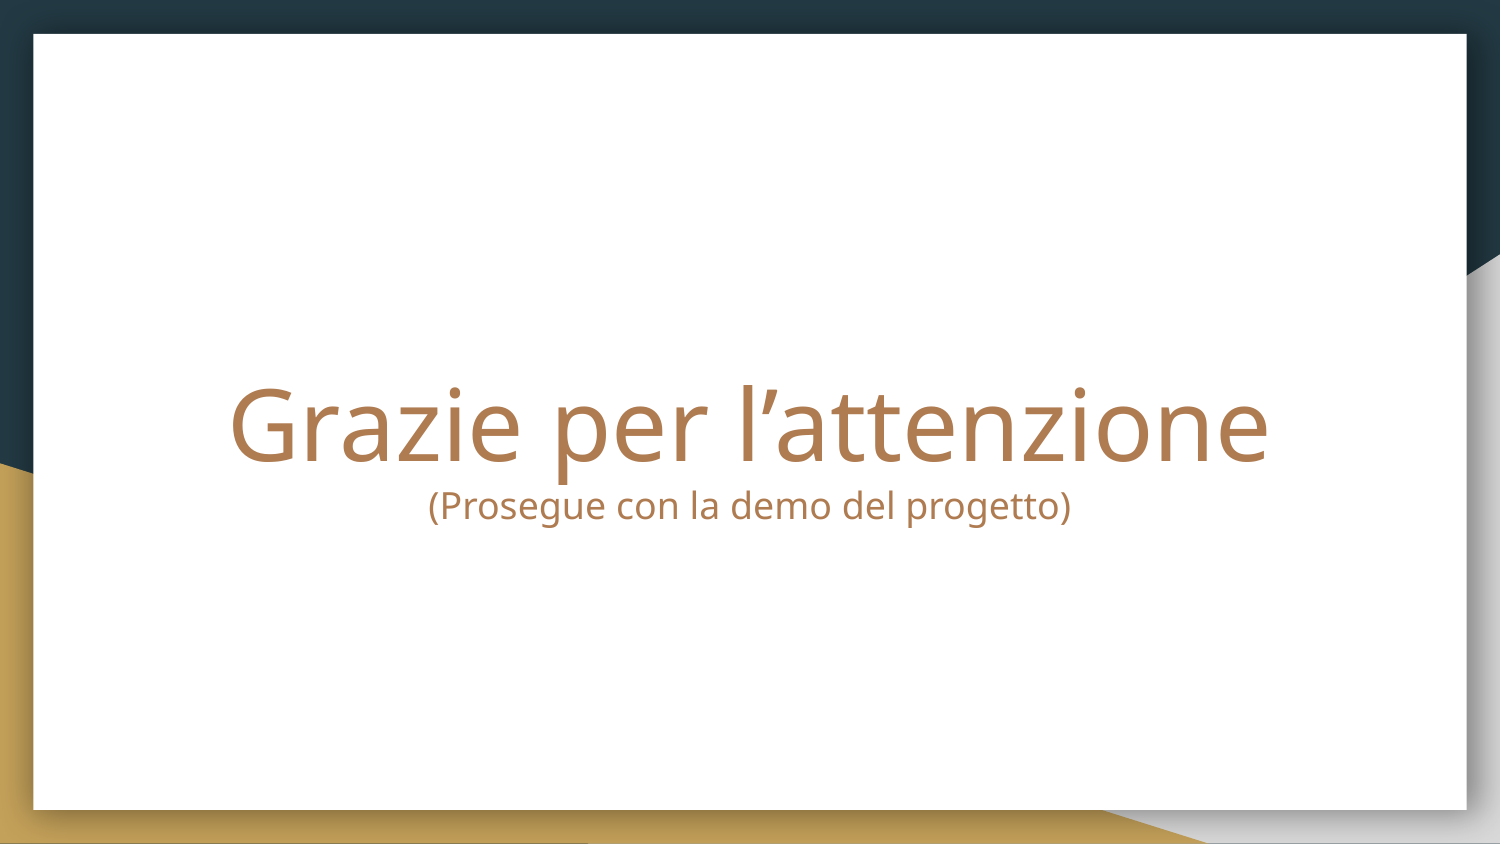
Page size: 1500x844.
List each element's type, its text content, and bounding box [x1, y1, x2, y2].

title Grazie per l’attenzione (Prosegue con la demo del progetto) [172, 346, 1328, 497]
